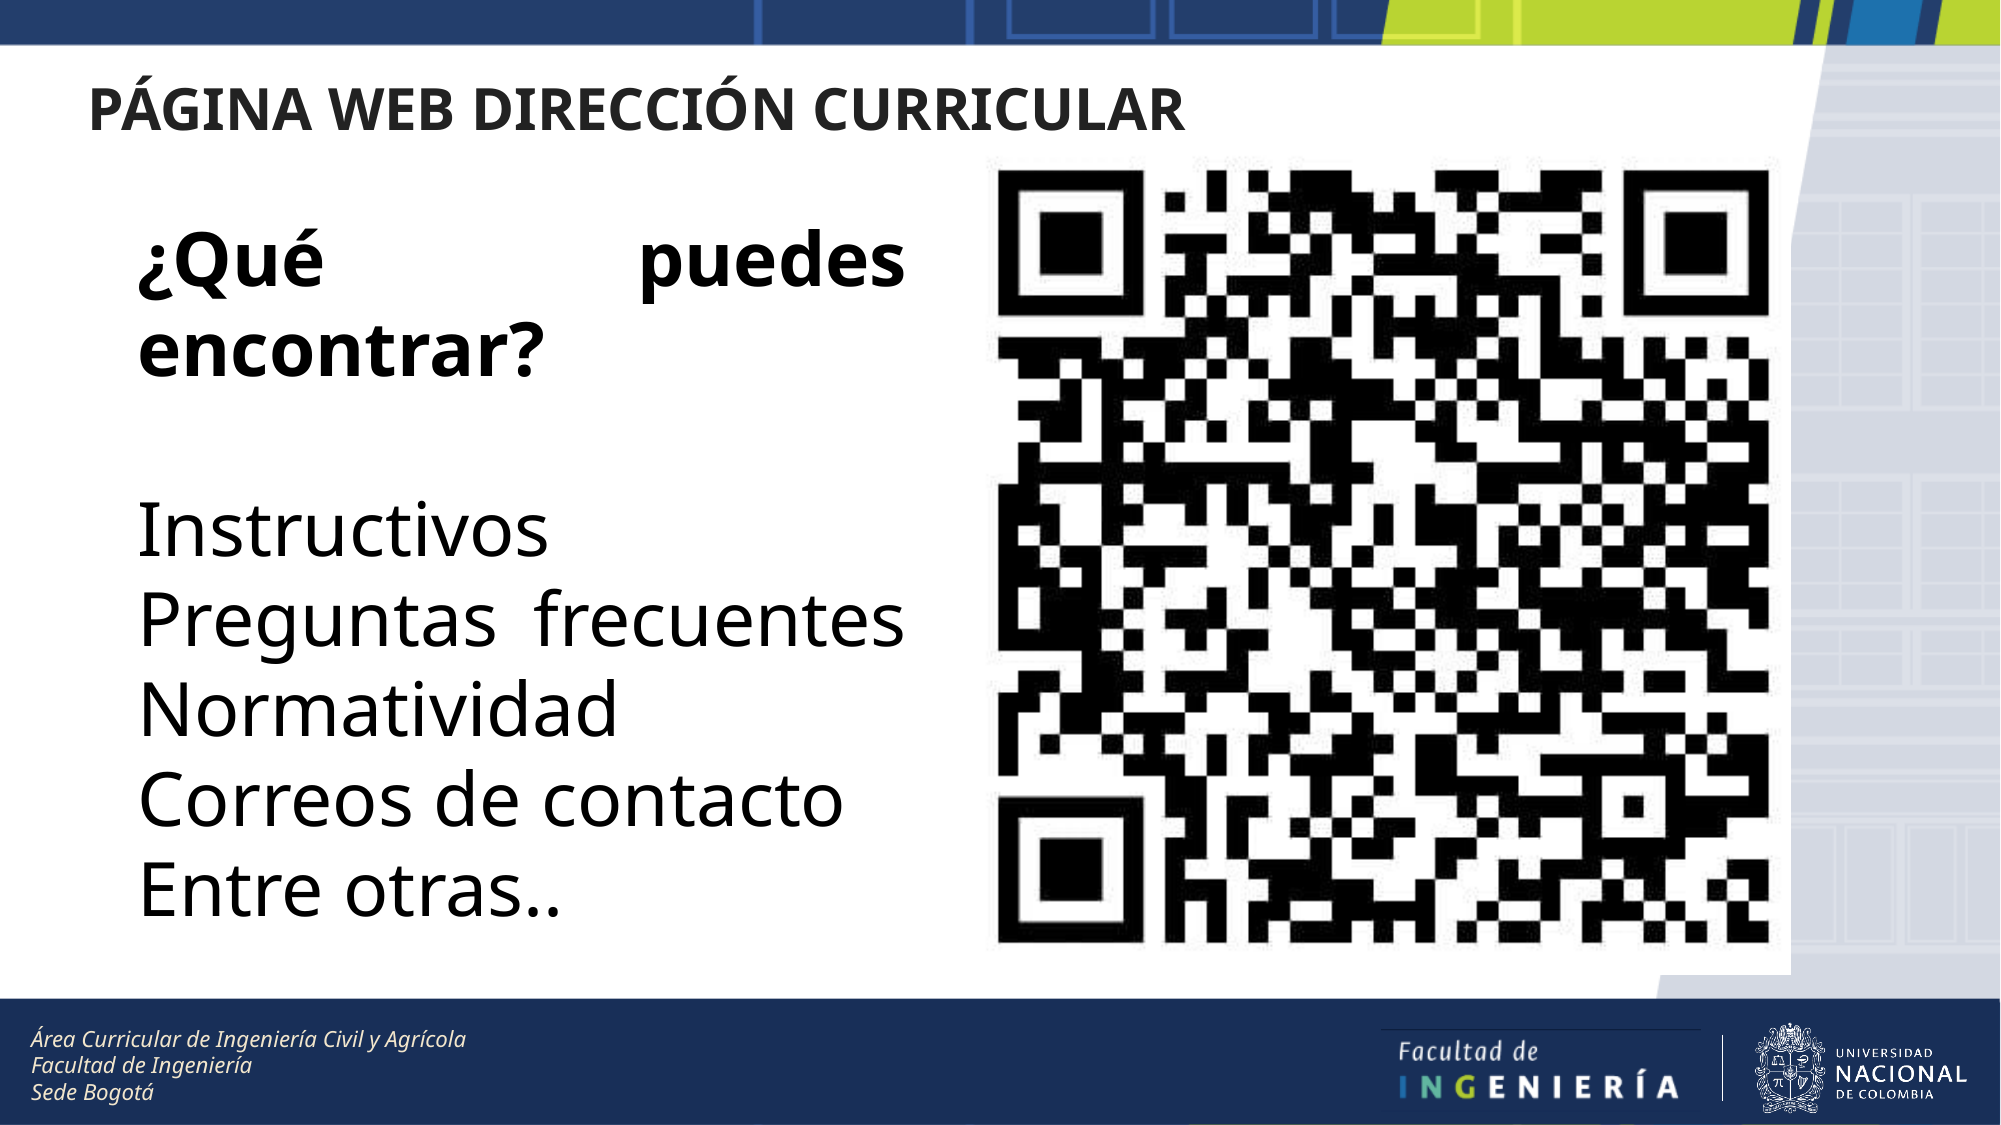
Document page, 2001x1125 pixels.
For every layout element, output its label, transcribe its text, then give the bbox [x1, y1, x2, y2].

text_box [16, 1017, 1976, 1118]
text_box PÁGINA WEB DIRECCIÓN CURRICULAR [72, 65, 1573, 150]
text_box [0, 998, 2000, 1125]
picture [0, 0, 2001, 1125]
text_box ¿Qué puedes encontrar? Instructivos Preguntas frecuentes Normatividad Correos de contacto Entre otras.. [122, 203, 922, 1017]
